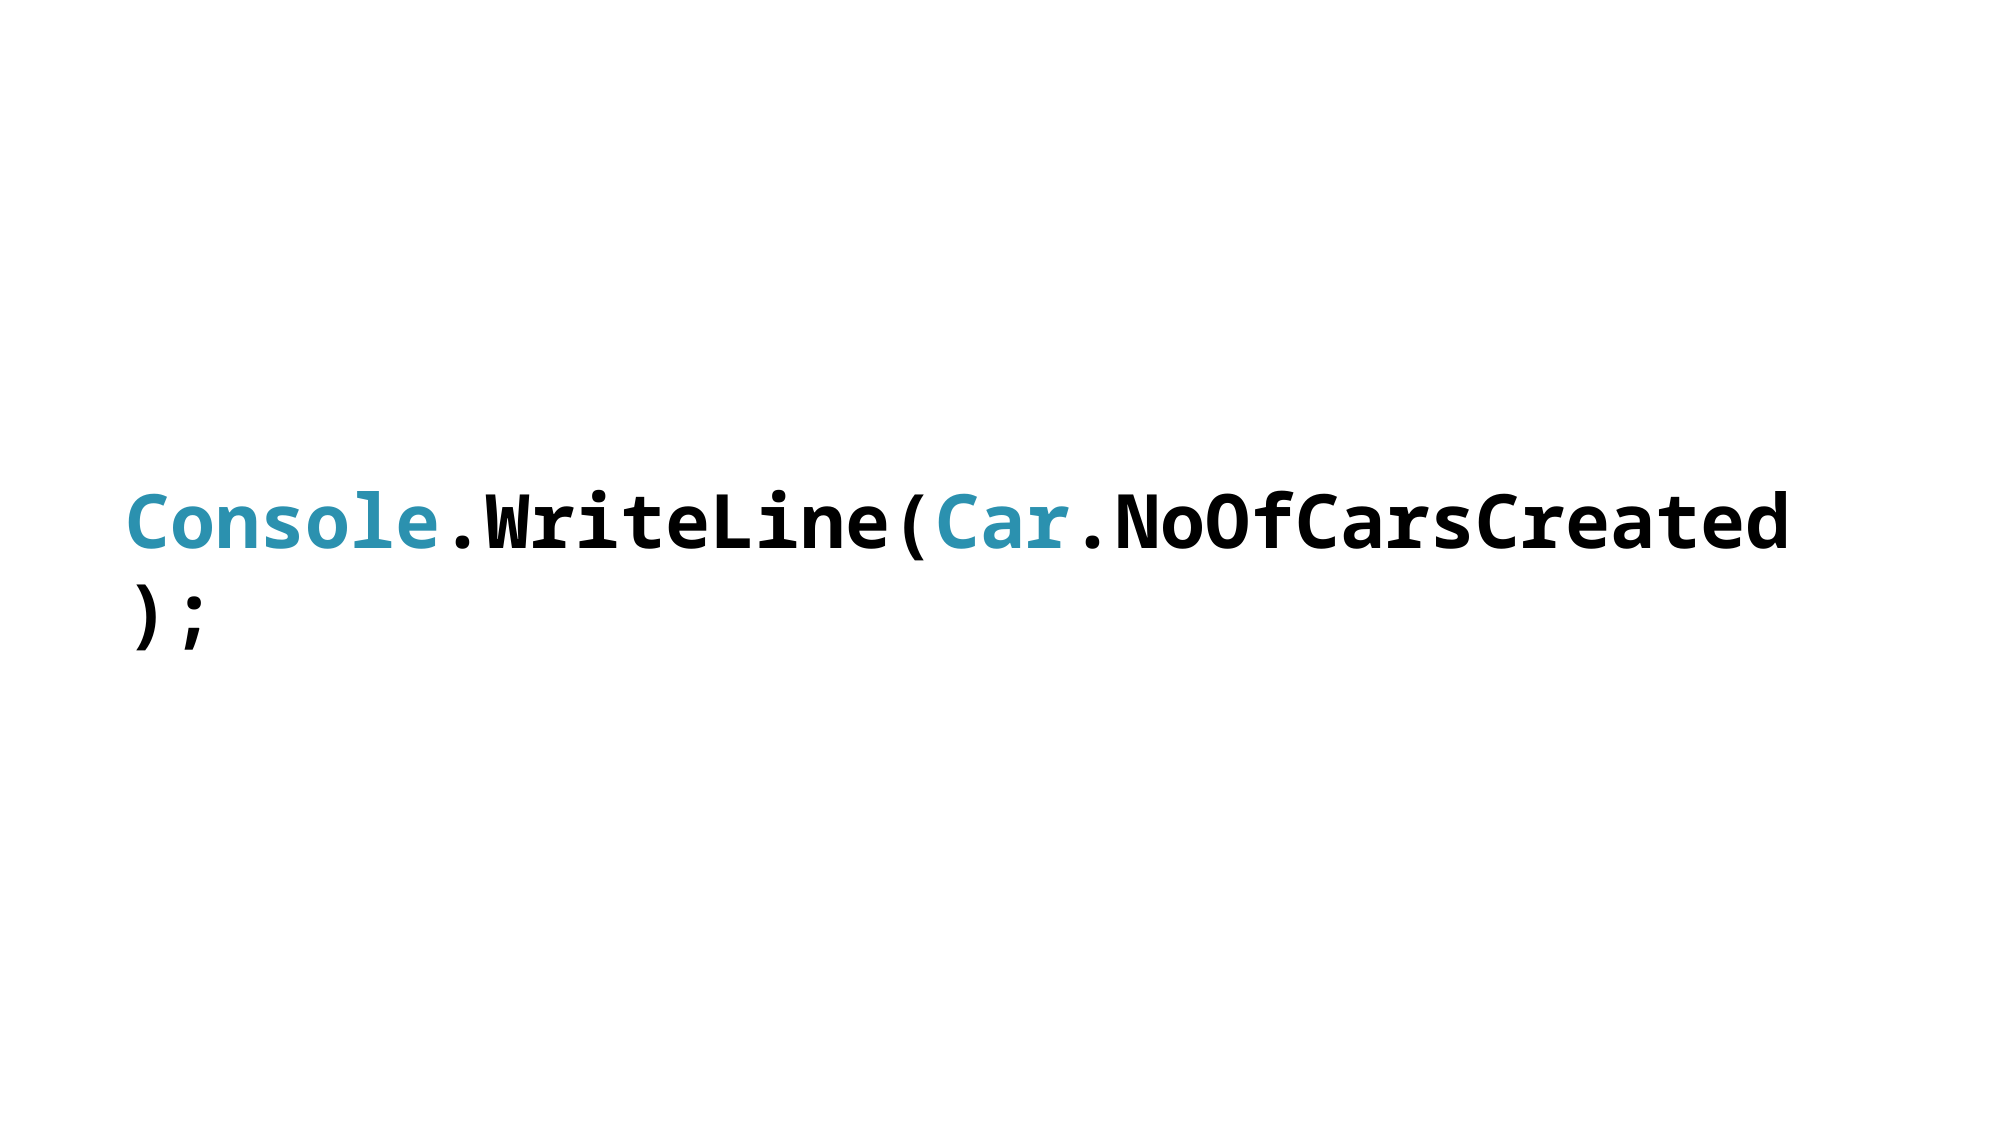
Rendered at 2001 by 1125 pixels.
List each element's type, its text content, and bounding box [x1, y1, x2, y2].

text_box Console.WriteLine(Car.NoOfCarsCreated); [110, 375, 1847, 661]
